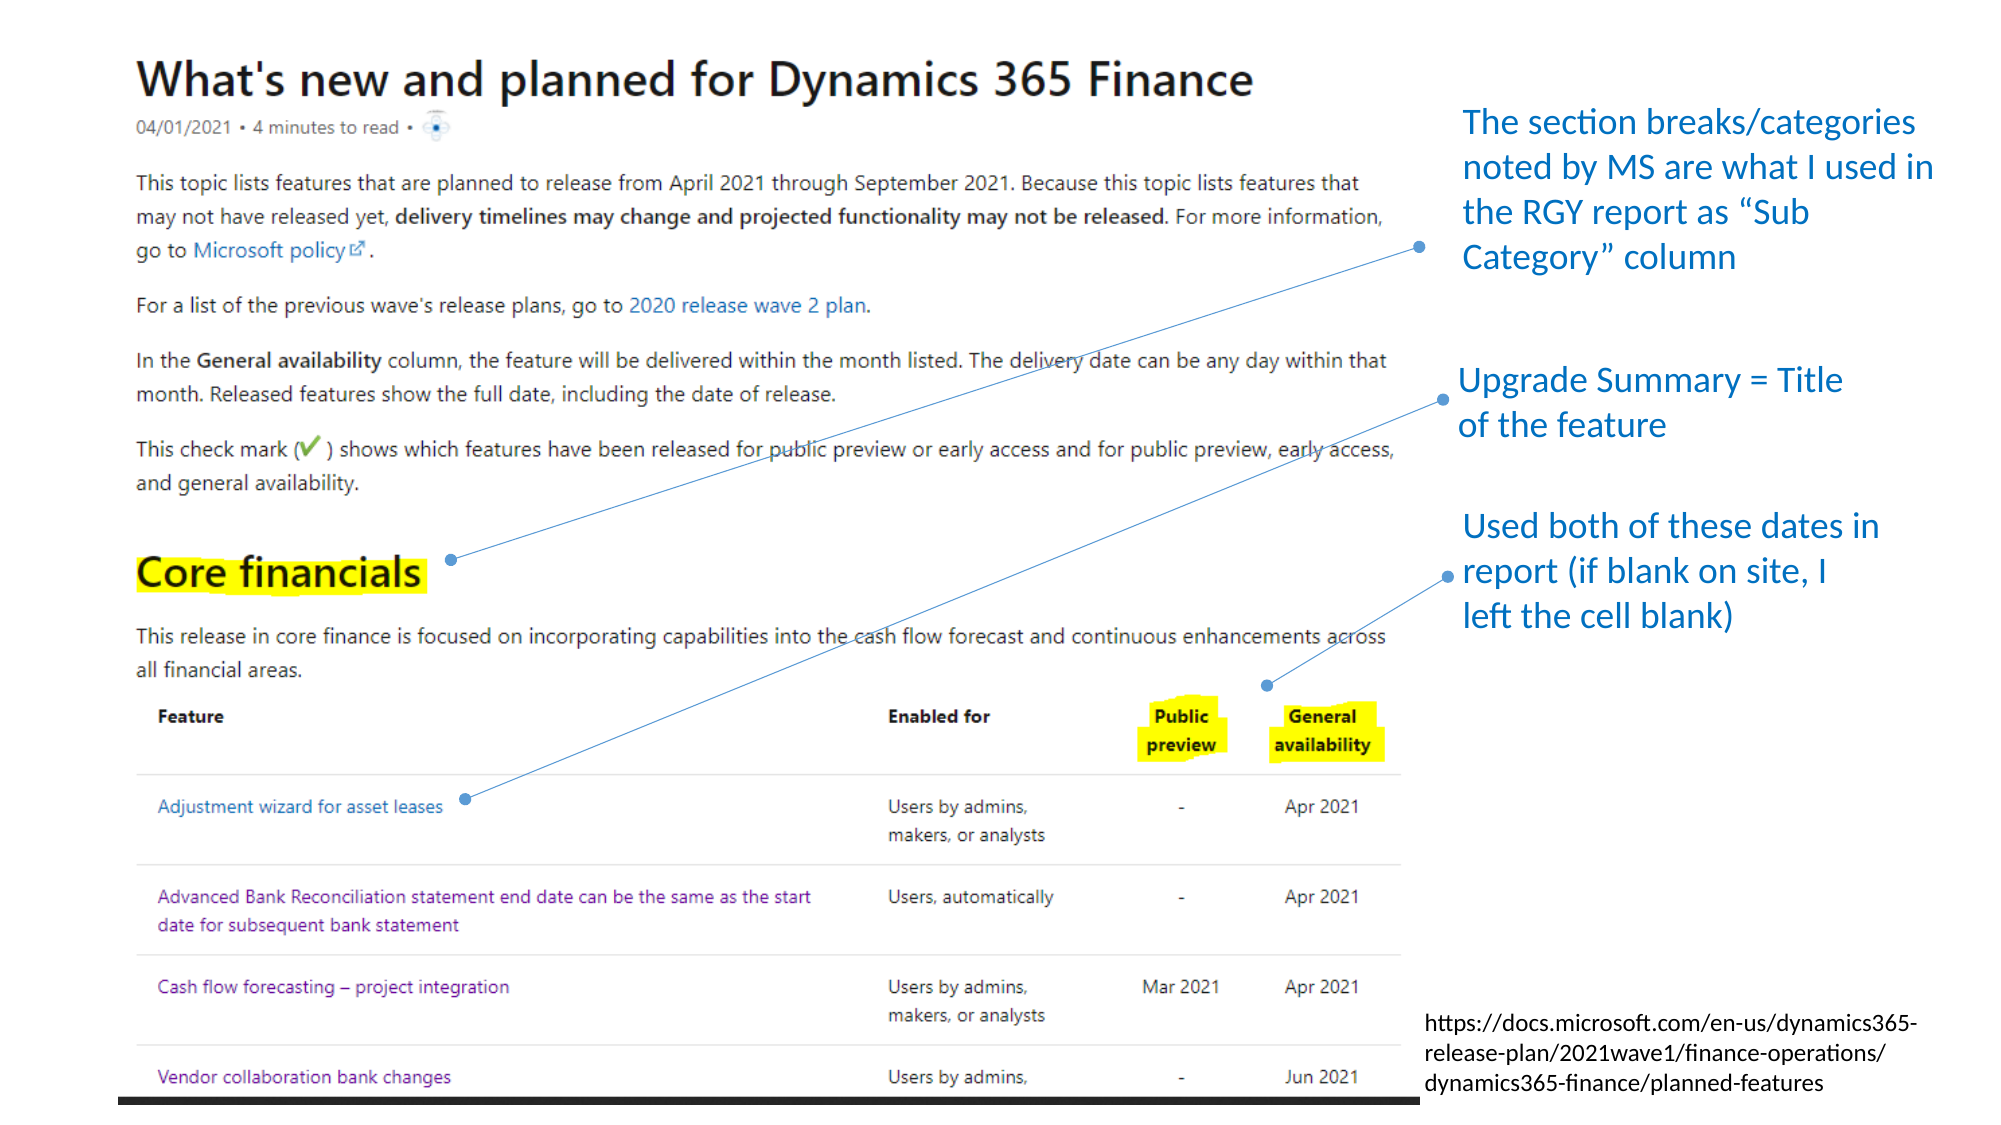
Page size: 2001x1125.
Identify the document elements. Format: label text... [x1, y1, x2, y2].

picture [117, 33, 1420, 1105]
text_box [1267, 576, 1448, 686]
text_box https://docs.microsoft.com/en-us/dynamics365-release-plan/2021wave1/finance-operations/dynamics365-finance/planned-features [1420, 998, 2000, 1104]
text_box Used both of these dates in report (if blank on site, I left the cell blank) [1447, 493, 1901, 644]
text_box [465, 400, 1444, 800]
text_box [450, 246, 1420, 560]
text_box Upgrade Summary = Title of the feature [1443, 347, 1896, 452]
text_box The section breaks/categories noted by MS are what I used in the RGY report as “Sub Category” column [1447, 89, 1972, 285]
